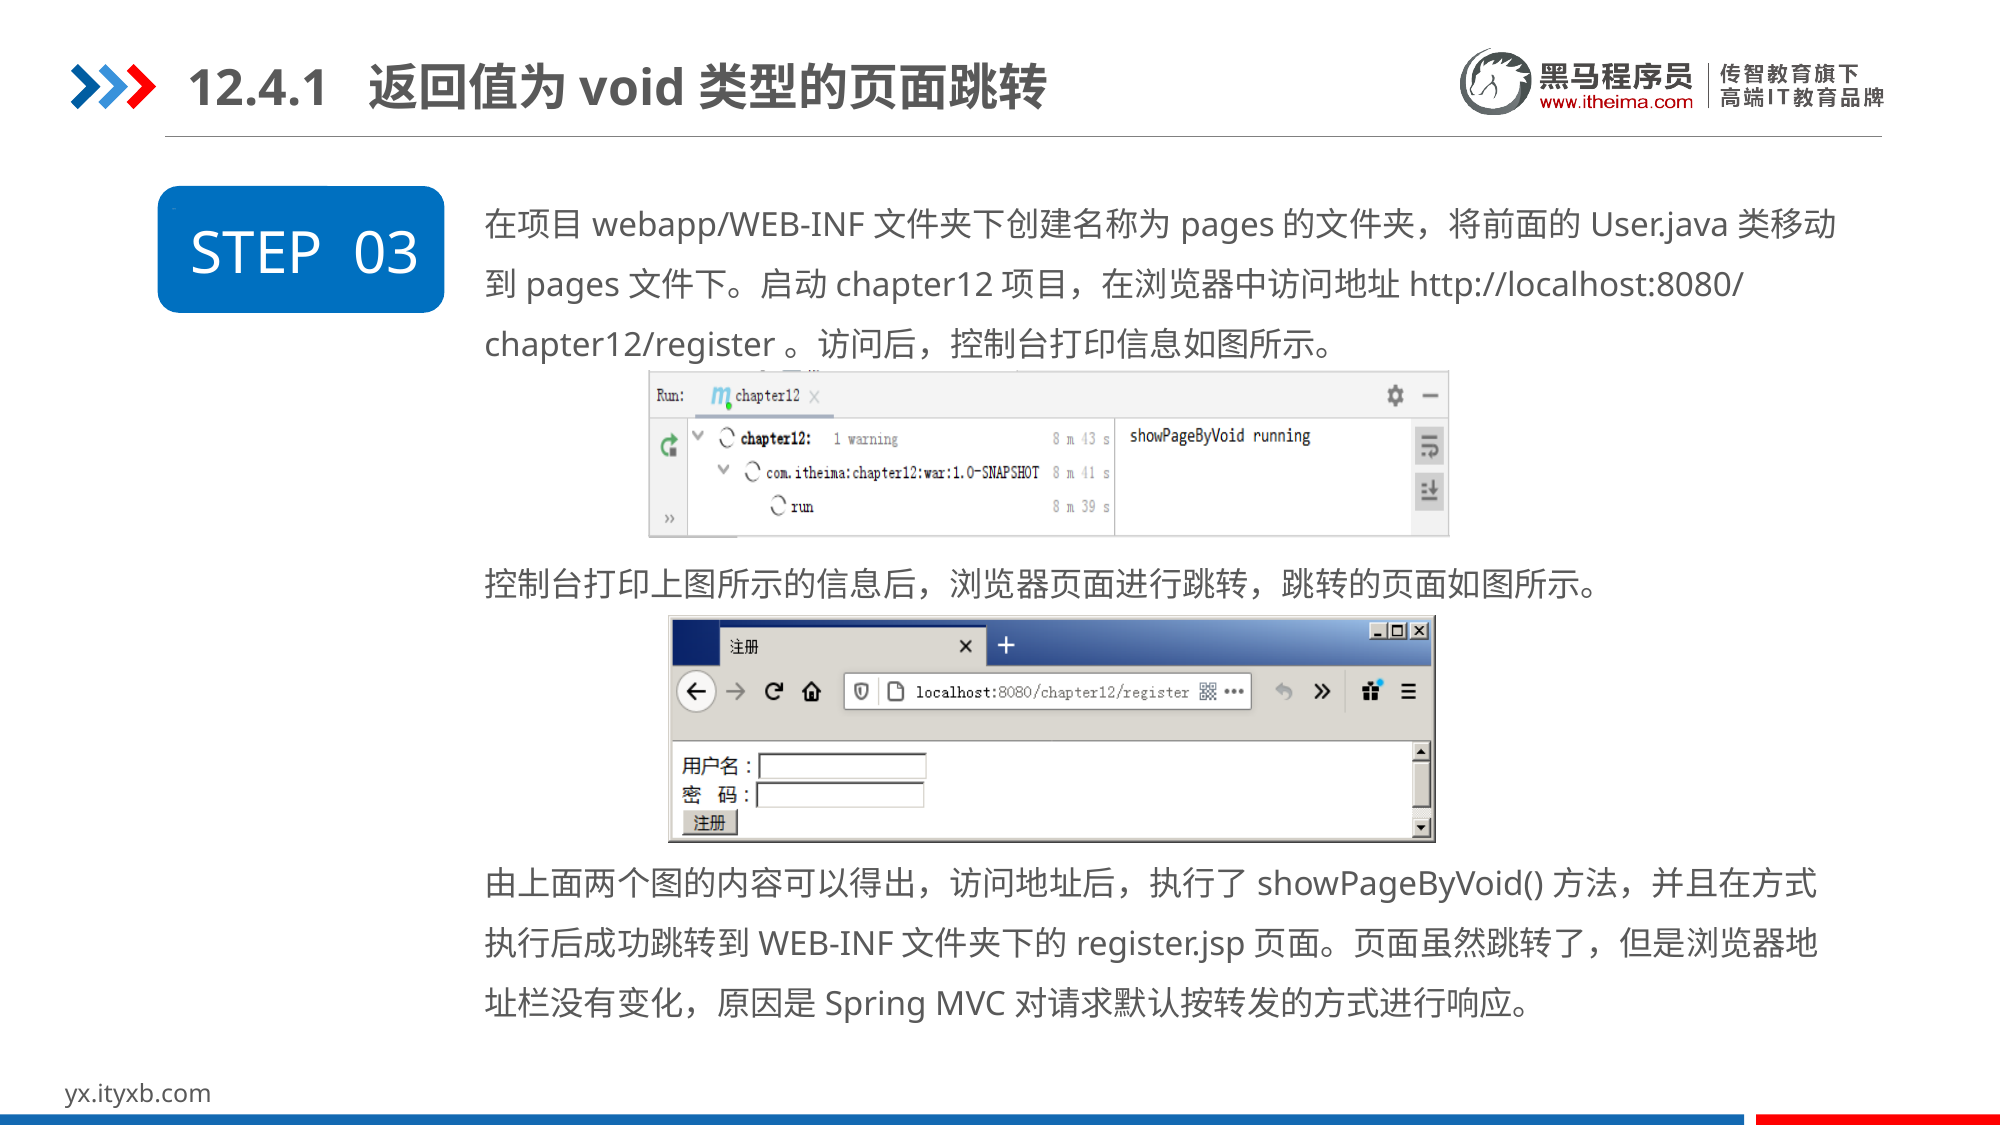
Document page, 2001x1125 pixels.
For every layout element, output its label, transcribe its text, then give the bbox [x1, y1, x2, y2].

text_box STEP 03 [172, 208, 439, 293]
picture [668, 615, 1436, 843]
text_box 12.4.1 返回值为void类型的页面跳转 [187, 43, 1148, 127]
text_box [156, 184, 446, 314]
picture [1460, 48, 1887, 115]
picture [648, 370, 1450, 538]
text_box 在项目webapp/WEB-INF文件夹下创建名称为pages的文件夹，将前面的User.java类移动到pages文件下。启动chapter12项目，在浏览器中访问地址http://localhost:8080/chapter12/register。访问后，控制台打印信息如图所示。 控制台打印上图所示的信息后，浏览器页面进行跳转，跳转的页面如图所示。 由上面两个图的内容可以得出，访问地址后，执行了showPageByVoid()方法，并且在方式执行后成功跳转到WEB-INF文件夹下的register.jsp页面。页面虽然跳转了，但是浏览器地址栏没有变化，原因是Spring MVC对请求默认按转发的方式进行响应。 [469, 176, 1862, 1030]
